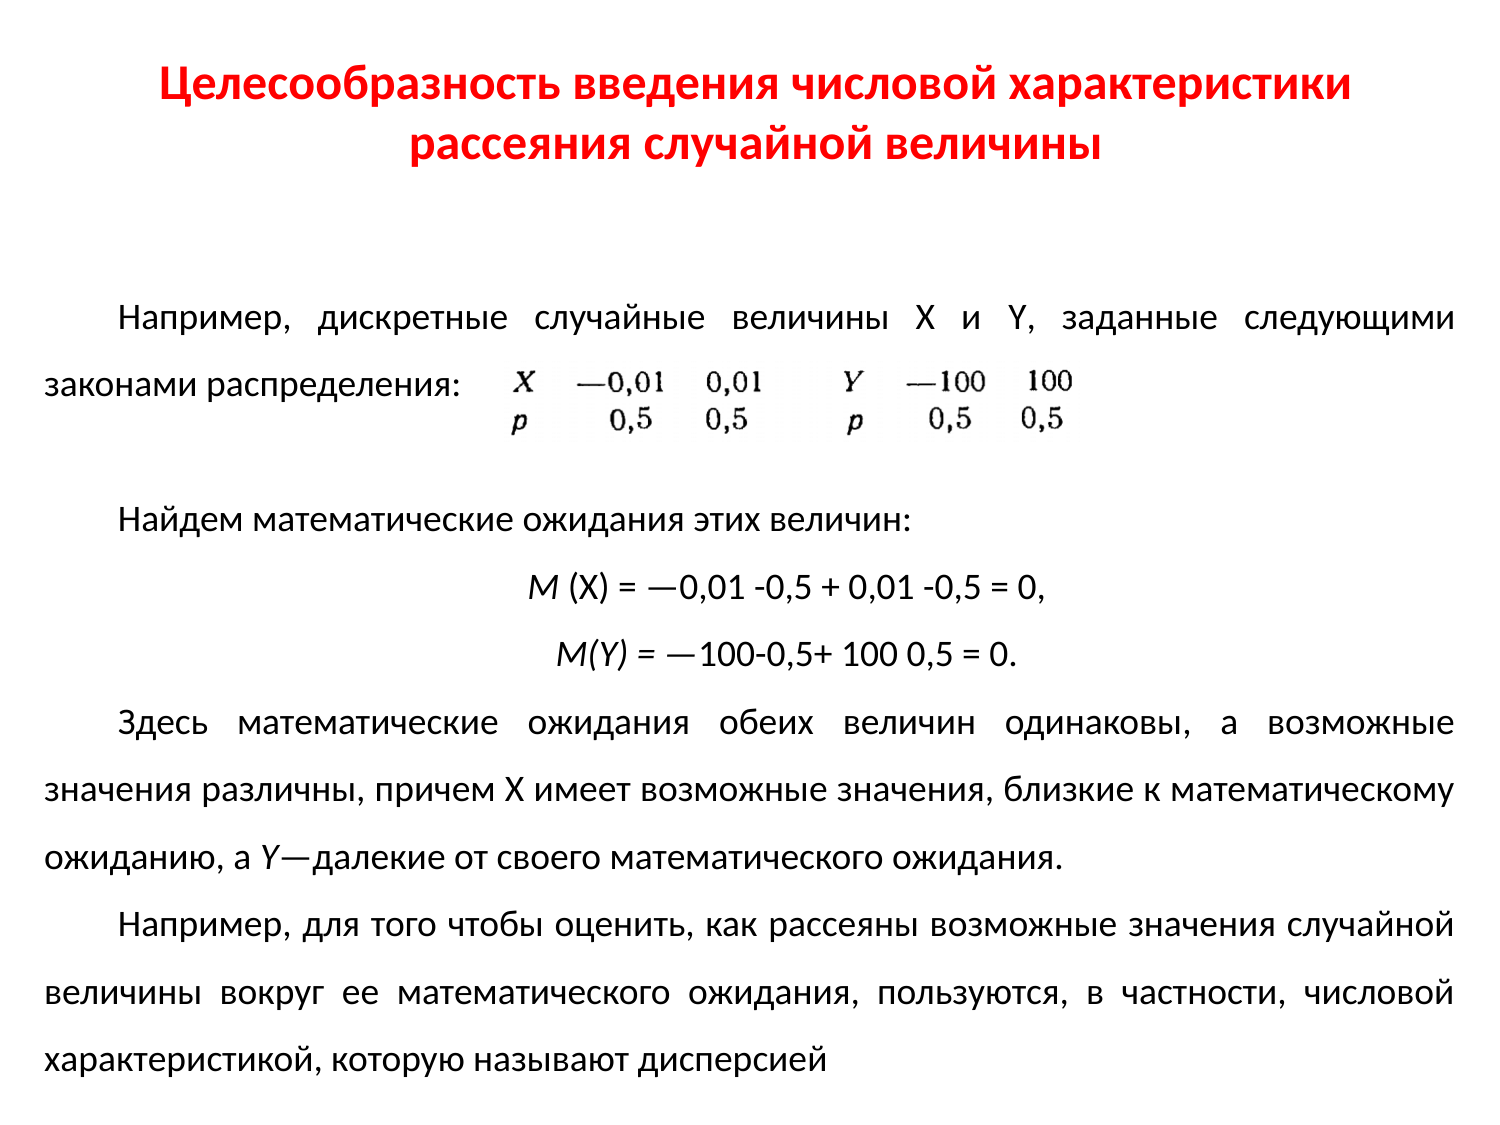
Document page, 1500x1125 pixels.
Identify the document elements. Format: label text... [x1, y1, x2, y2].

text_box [29, 261, 1471, 1089]
text_box Целесообразность введения числовой характеристики рассеяния случайной величины [41, 42, 1471, 238]
